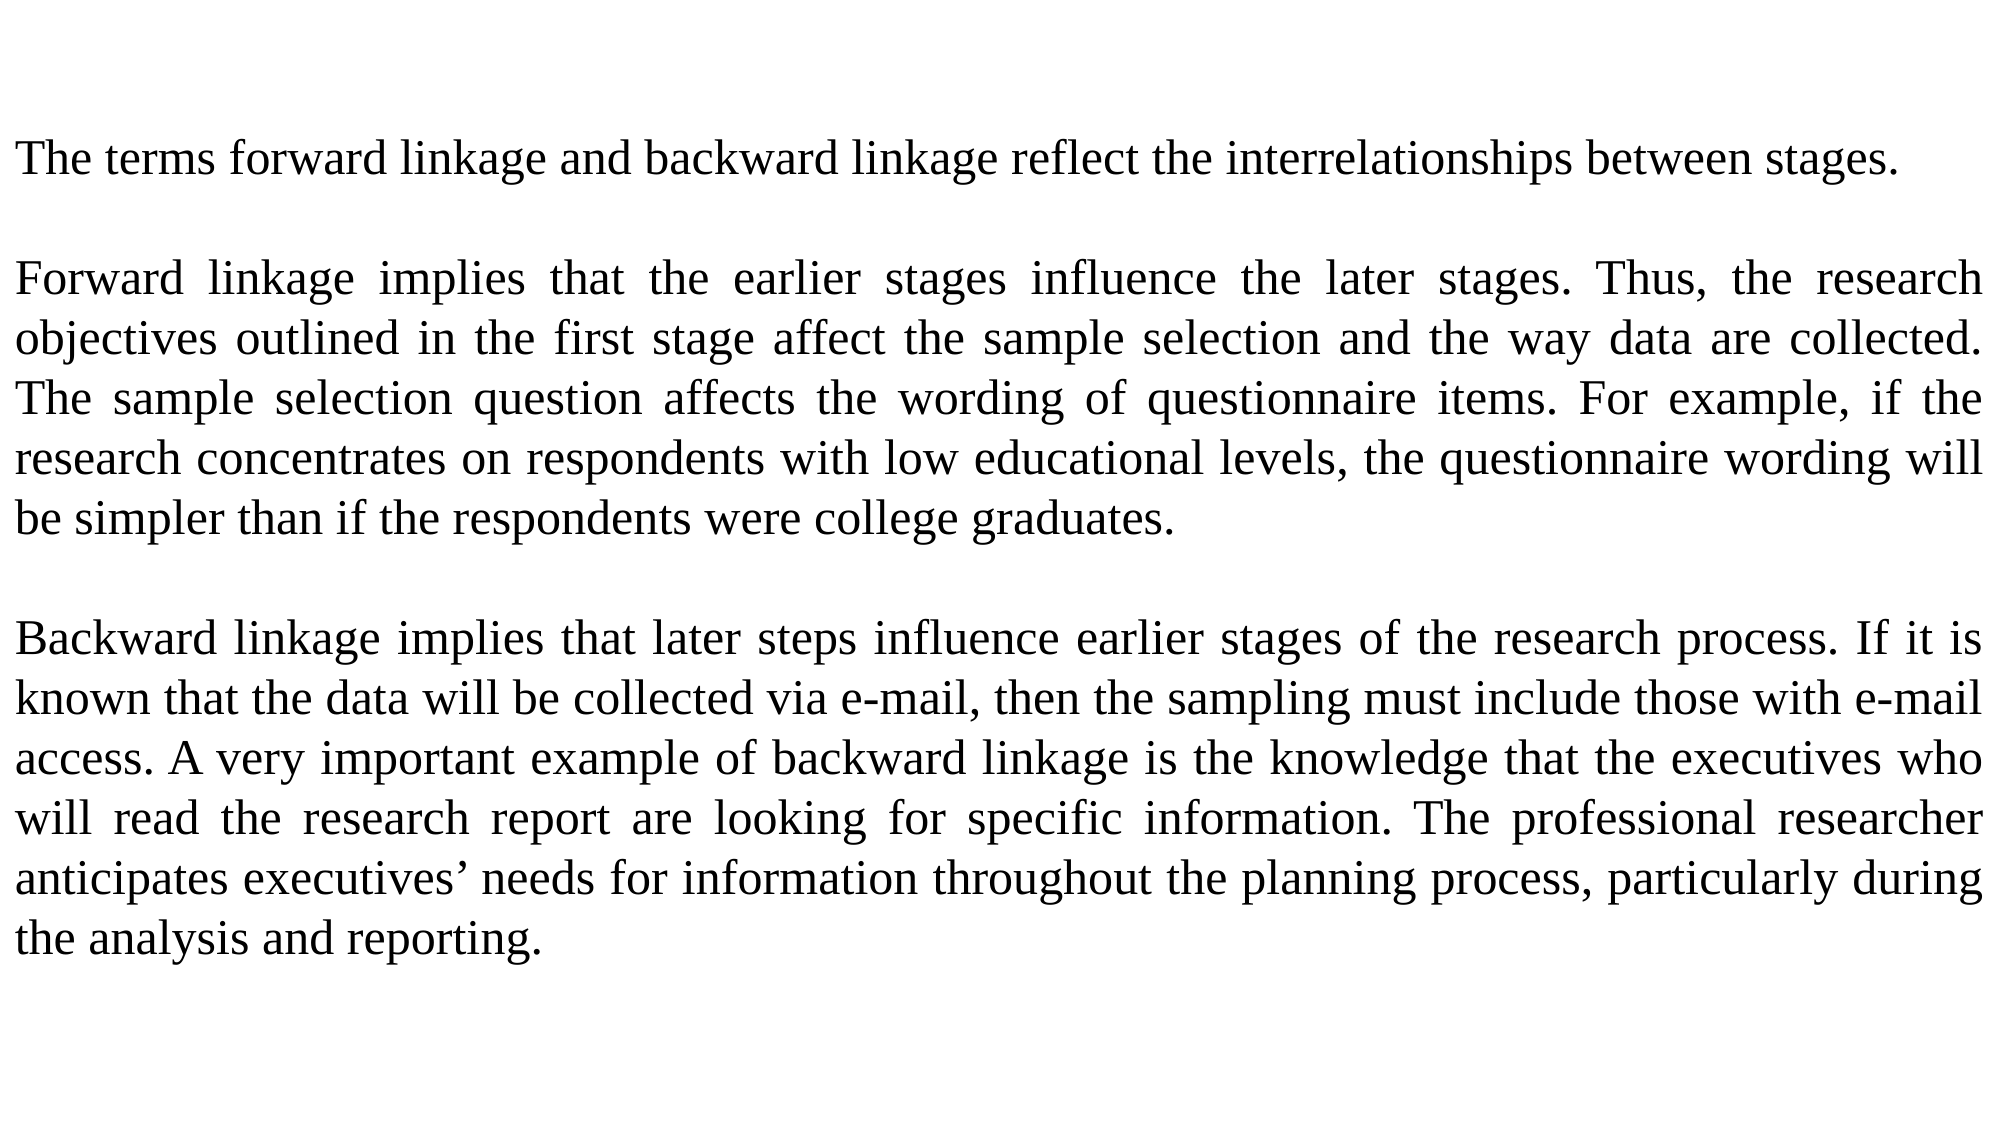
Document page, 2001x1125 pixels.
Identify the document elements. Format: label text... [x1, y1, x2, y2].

text_box The terms forward linkage and backward linkage reflect the interrelationships between stages. Forward linkage implies that the earlier stages influence the later stages. Thus, the research objectives outlined in the first stage affect the sample selection and the way data are collected. The sample selection question affects the wording of questionnaire items. For example, if the research concentrates on respondents with low educational levels, the questionnaire wording will be simpler than if the respondents were college graduates. Backward linkage implies that later steps influence earlier stages of the research process. If it is known that the data will be collected via e-mail, then the sampling must include those with e-mail access. A very important example of backward linkage is the knowledge that the executives who will read the research report are looking for specific information. The professional researcher anticipates executives’ needs for information throughout the planning process, particularly during the analysis and reporting. [0, 117, 2000, 972]
